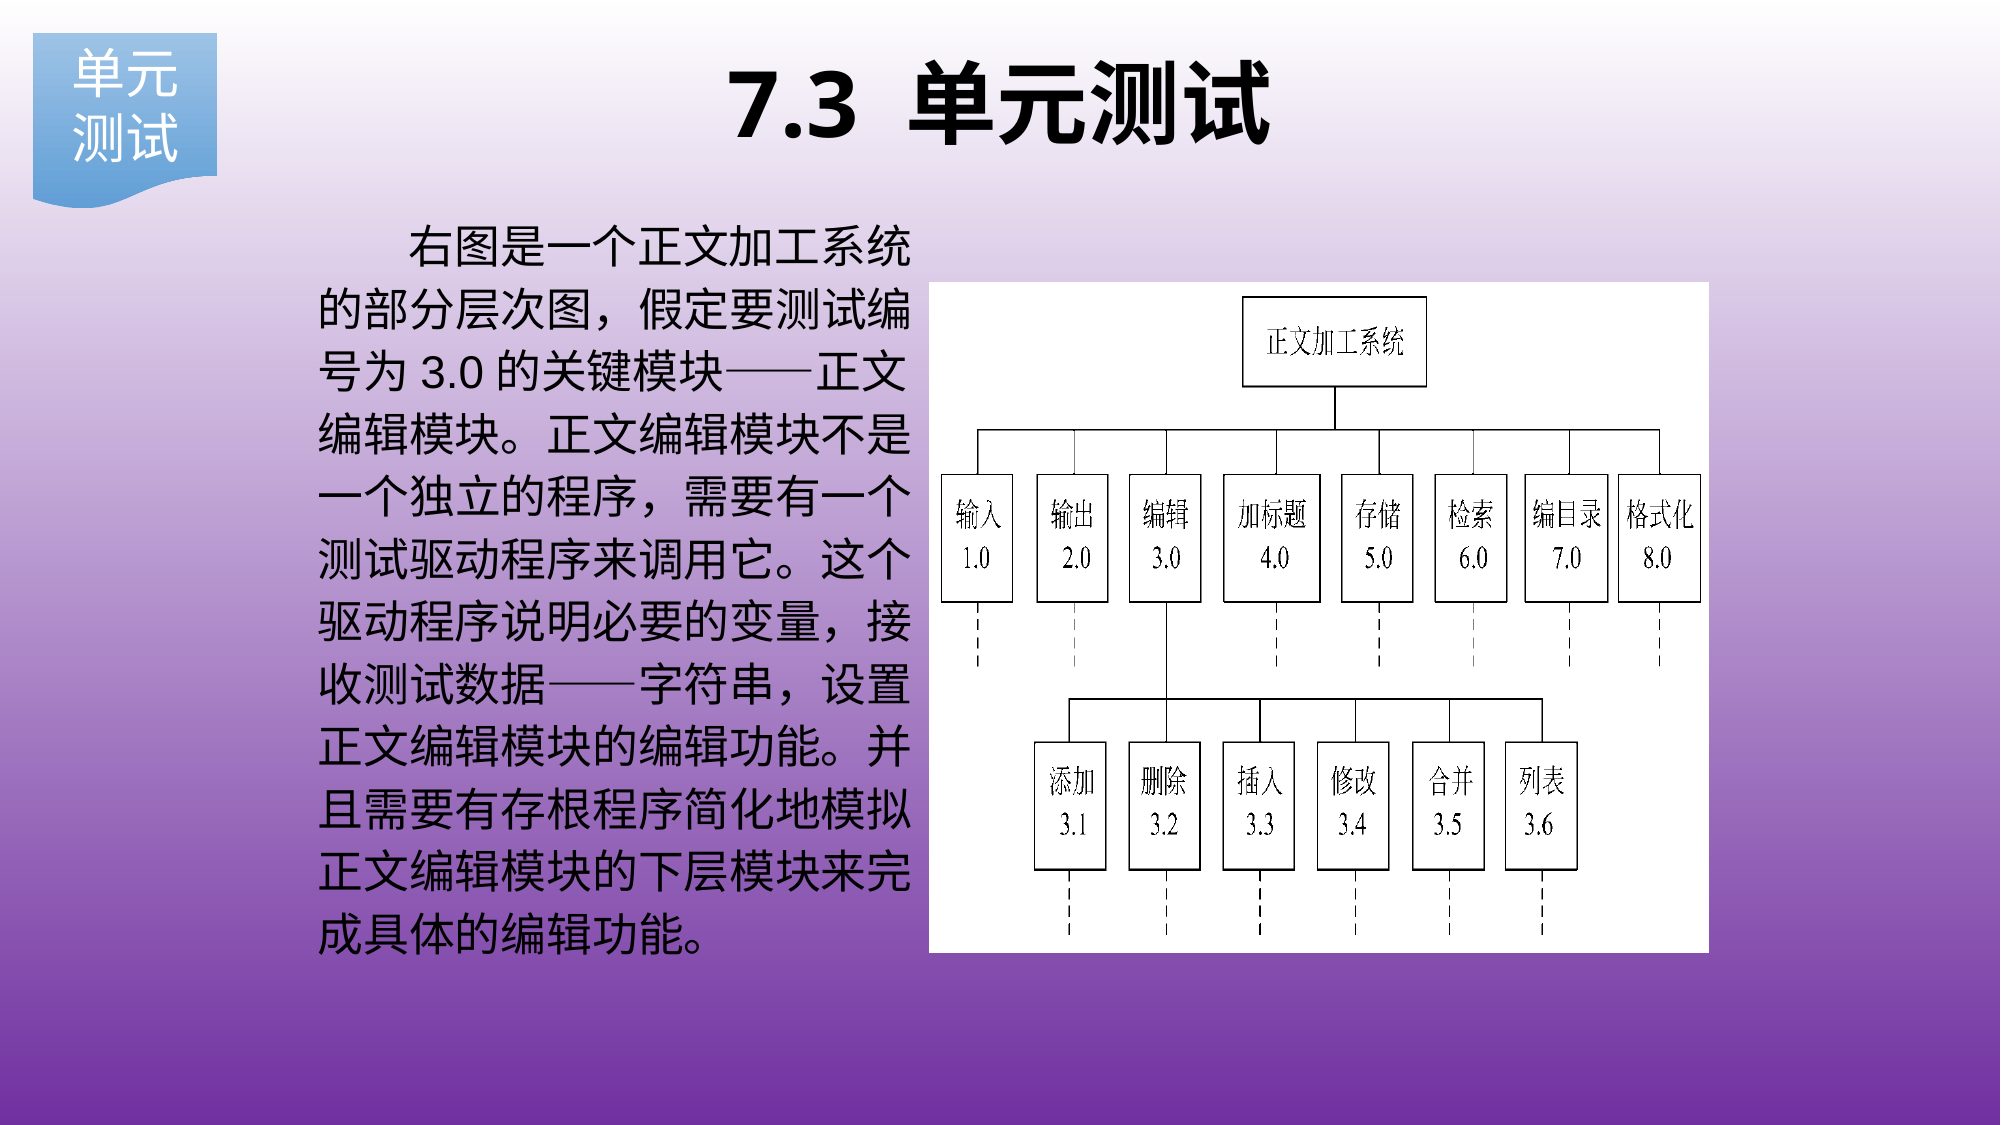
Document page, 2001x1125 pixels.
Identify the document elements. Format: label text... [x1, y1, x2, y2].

text_box 右图是一个正文加工系统的部分层次图，假定要测试编号为3.0的关键模块——正文编辑模块。正文编辑模块不是一个独立的程序，需要有一个测试驱动程序来调用它。这个驱动程序说明必要的变量，接收测试数据——字符串，设置正文编辑模块的编辑功能。并且需要有存根程序简化地模拟正文编辑模块的下层模块来完成具体的编辑功能。 [303, 203, 941, 968]
text_box 单元测试 [33, 33, 217, 209]
title 7.3 单元测试 [324, 7, 1675, 195]
picture [929, 282, 1709, 953]
